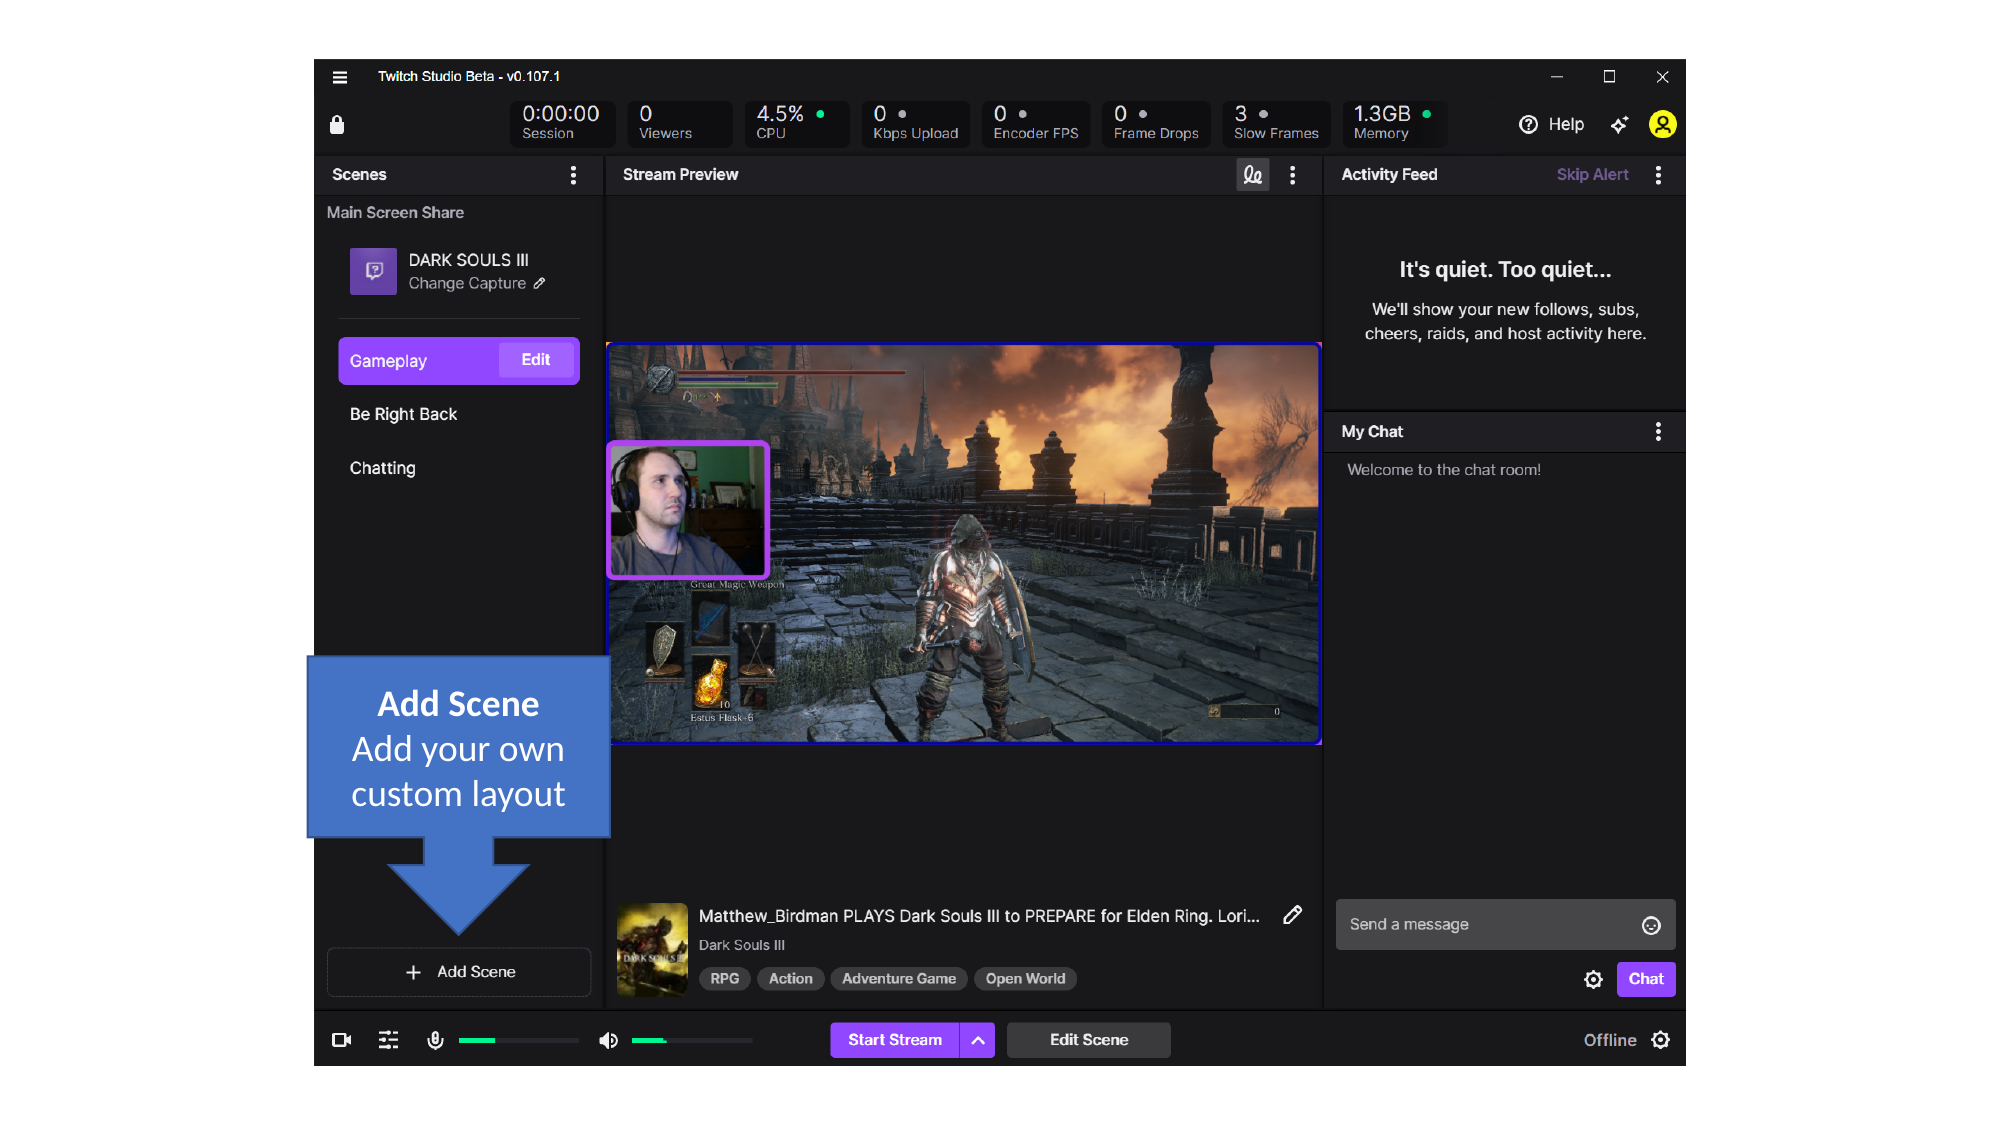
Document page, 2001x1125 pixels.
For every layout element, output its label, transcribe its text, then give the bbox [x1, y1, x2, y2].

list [314, 59, 1686, 1066]
text_box Add Scene Add your own custom layout [306, 655, 314, 839]
